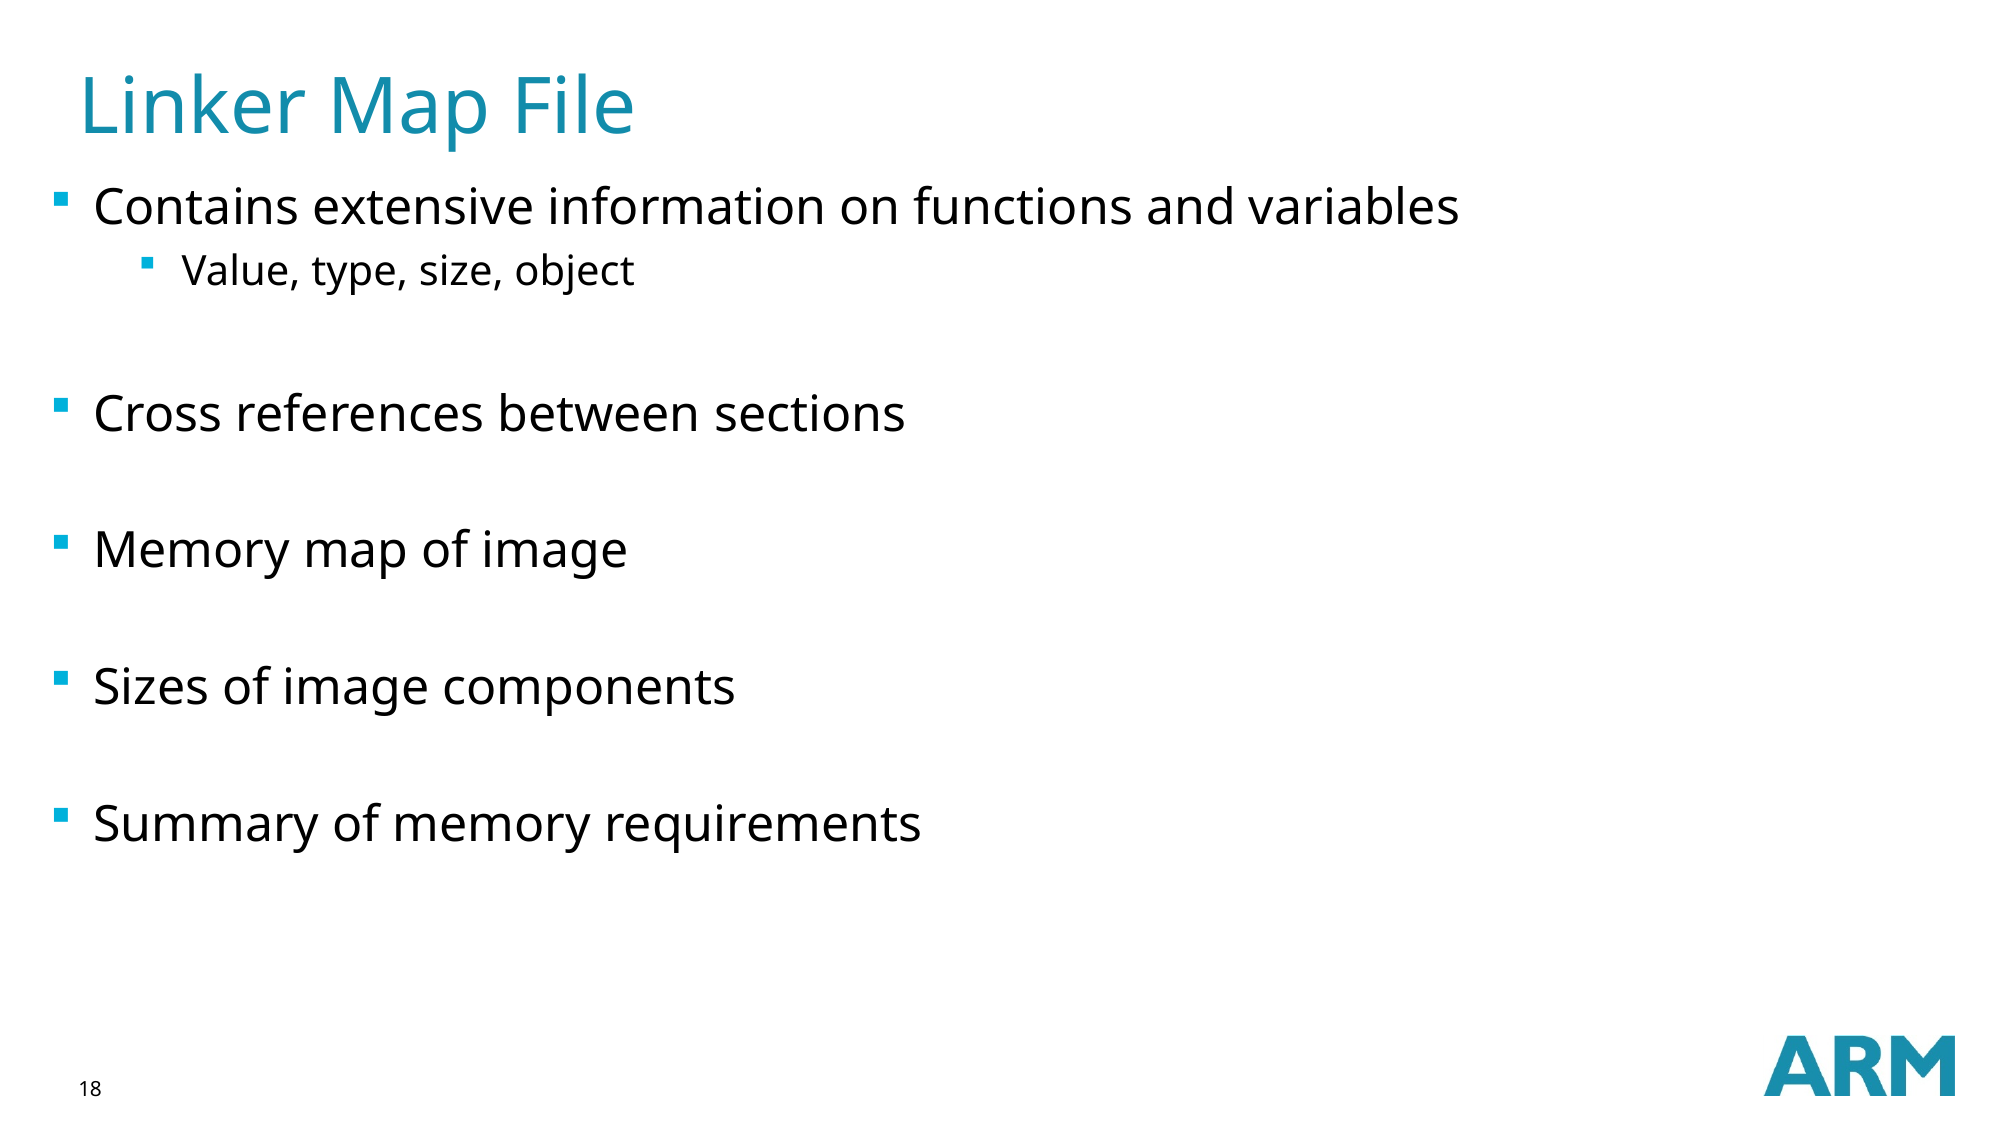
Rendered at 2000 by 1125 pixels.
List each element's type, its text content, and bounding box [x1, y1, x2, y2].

list Contains extensive information on functions and variables Value, type, size, object Cross references between sections Memory map of image Sizes of image components Summary of memory requirements [49, 174, 1933, 1125]
title Linker Map File [78, 55, 1910, 150]
picture [1933, 1035, 1955, 1096]
